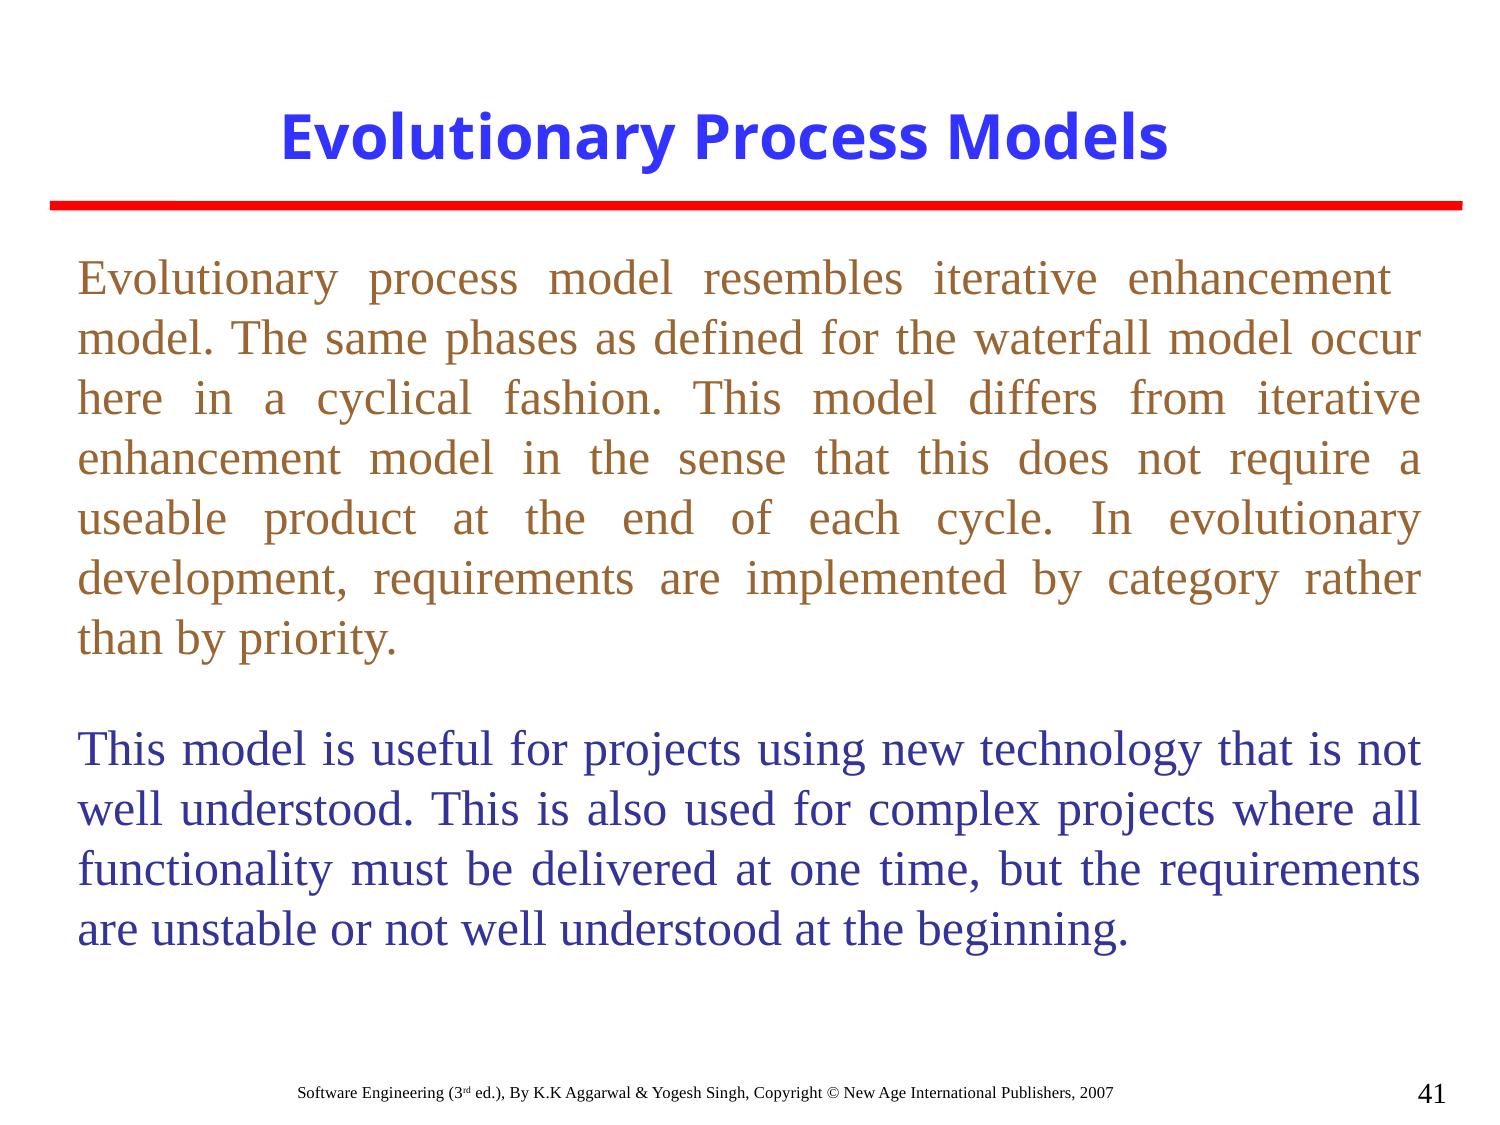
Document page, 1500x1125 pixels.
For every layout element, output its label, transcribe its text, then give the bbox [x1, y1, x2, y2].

text_box Evolutionary Process Models [87, 90, 1363, 180]
slide_number 41 [1149, 1066, 1463, 1125]
text_box This model is useful for projects using new technology that is not well understood. This is also used for complex projects where all functionality must be delivered at one time, but the requirements are unstable or not well understood at the beginning. [62, 707, 1438, 963]
text_box Evolutionary process model resembles iterative enhancement model. The same phases as defined for the waterfall model occur here in a cyclical fashion. This model differs from iterative enhancement model in the sense that this does not require a useable product at the end of each cycle. In evolutionary development, requirements are implemented by category rather than by priority. [62, 237, 1438, 673]
